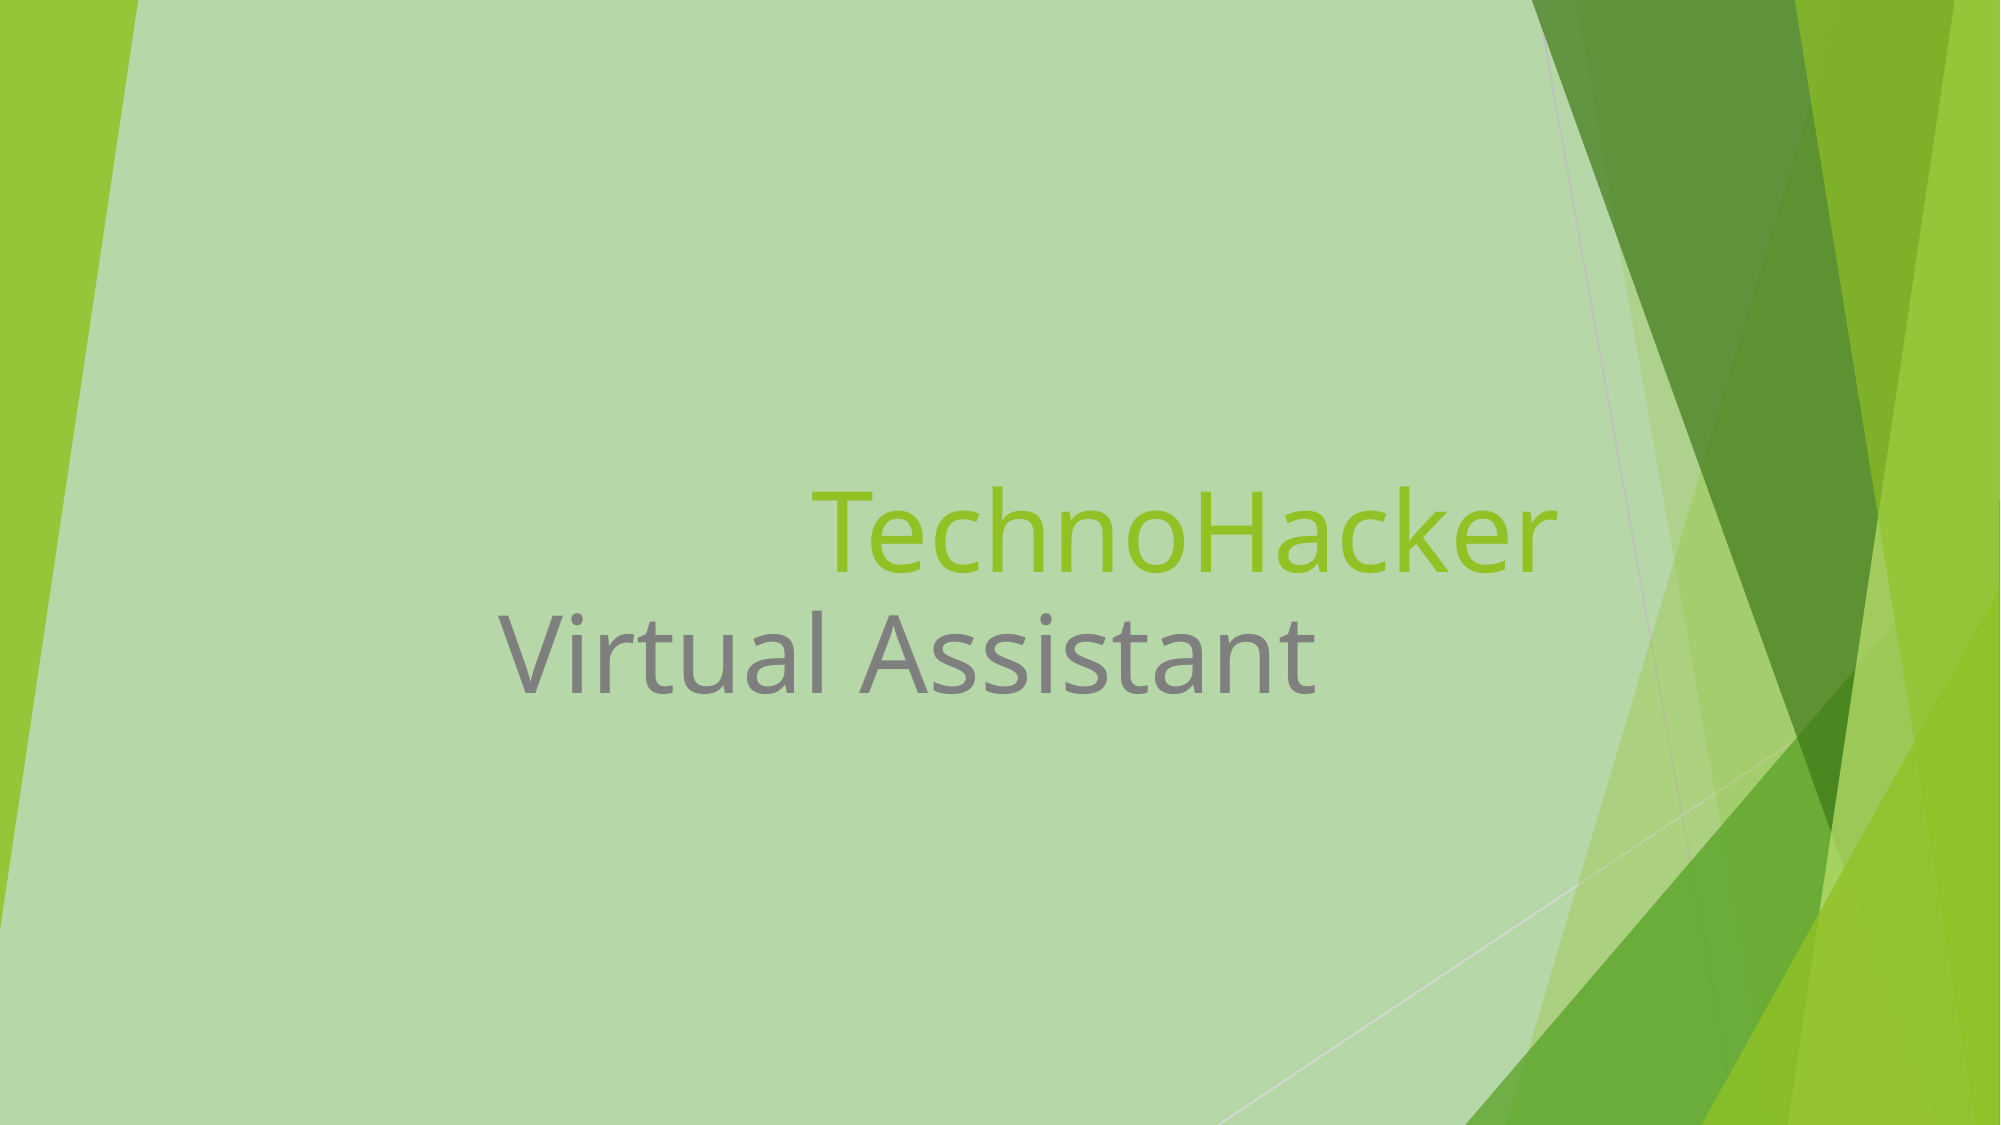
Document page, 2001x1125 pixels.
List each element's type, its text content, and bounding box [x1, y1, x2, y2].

subtitle Virtual Assistant [0, 577, 1343, 818]
title TechnoHacker [0, 242, 1576, 603]
